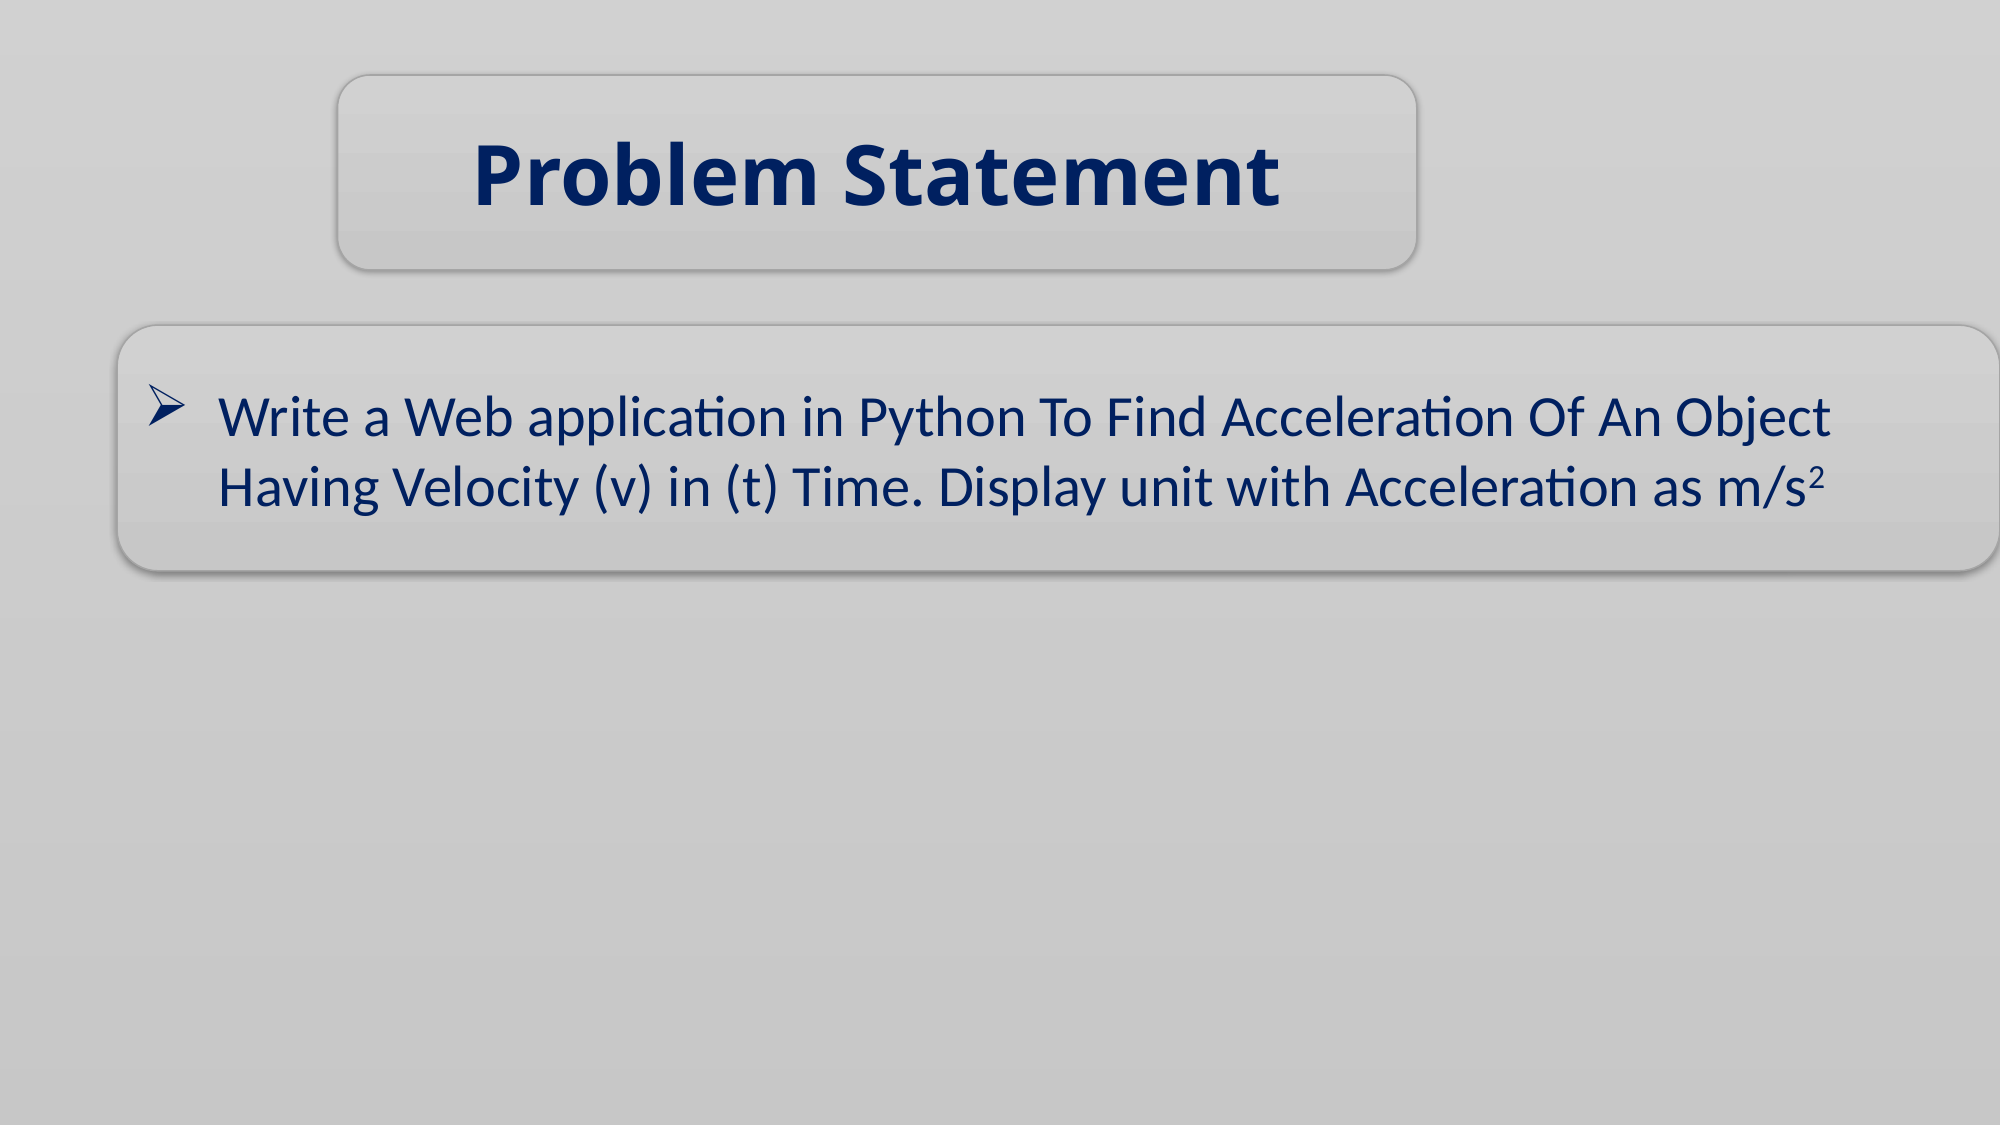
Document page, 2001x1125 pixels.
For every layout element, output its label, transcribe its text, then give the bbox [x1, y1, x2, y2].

text_box Write a Web application in Python To Find Acceleration Of An Object Having Velocity (v) in (t) Time. Display unit with Acceleration as m/s2 [116, 324, 2000, 572]
text_box Problem Statement [336, 74, 1418, 271]
